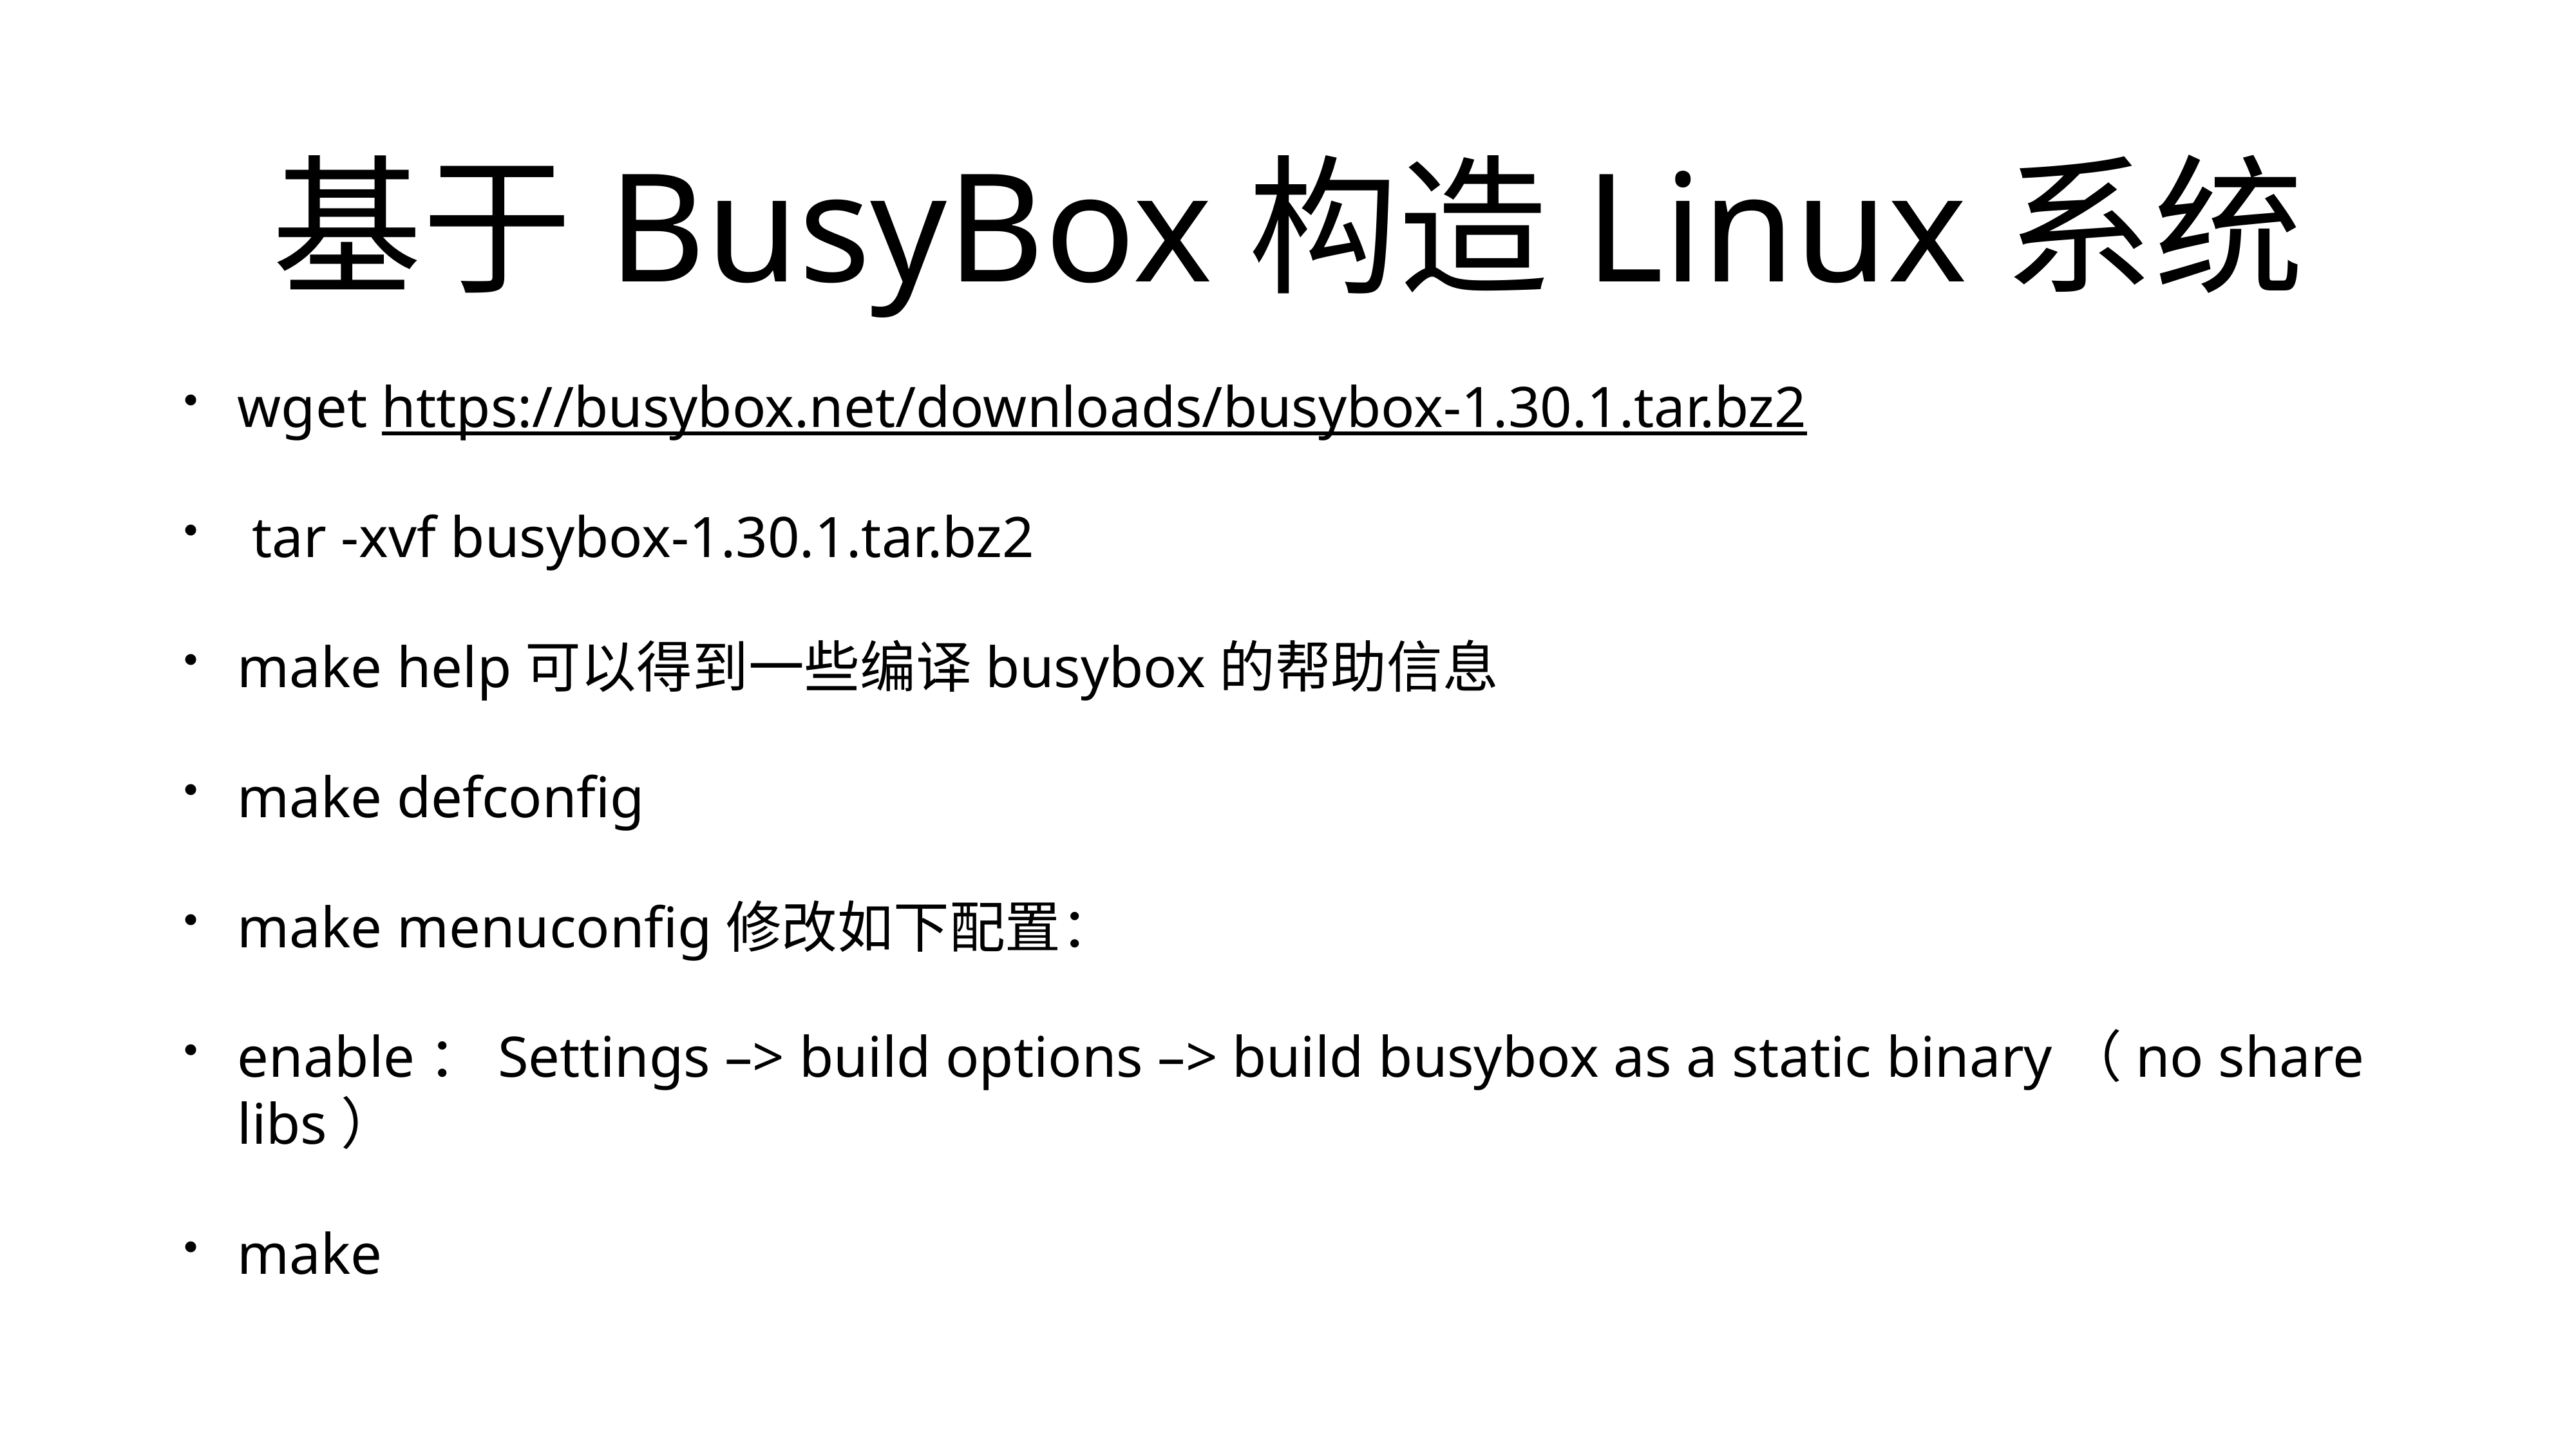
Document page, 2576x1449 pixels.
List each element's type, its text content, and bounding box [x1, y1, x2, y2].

title 基于BusyBox构造Linux系统 [178, 100, 2398, 341]
list wget https://busybox.net/downloads/busybox-1.30.1.tar.bz2 tar -xvf busybox-1.30.1.tar.bz2 make help可以得到一些编译busybox的帮助信息 make defconfig make menuconfig修改如下配置： enable：Settings –> build options –> build busybox as a static binary（no share libs） make [178, 341, 2398, 1316]
